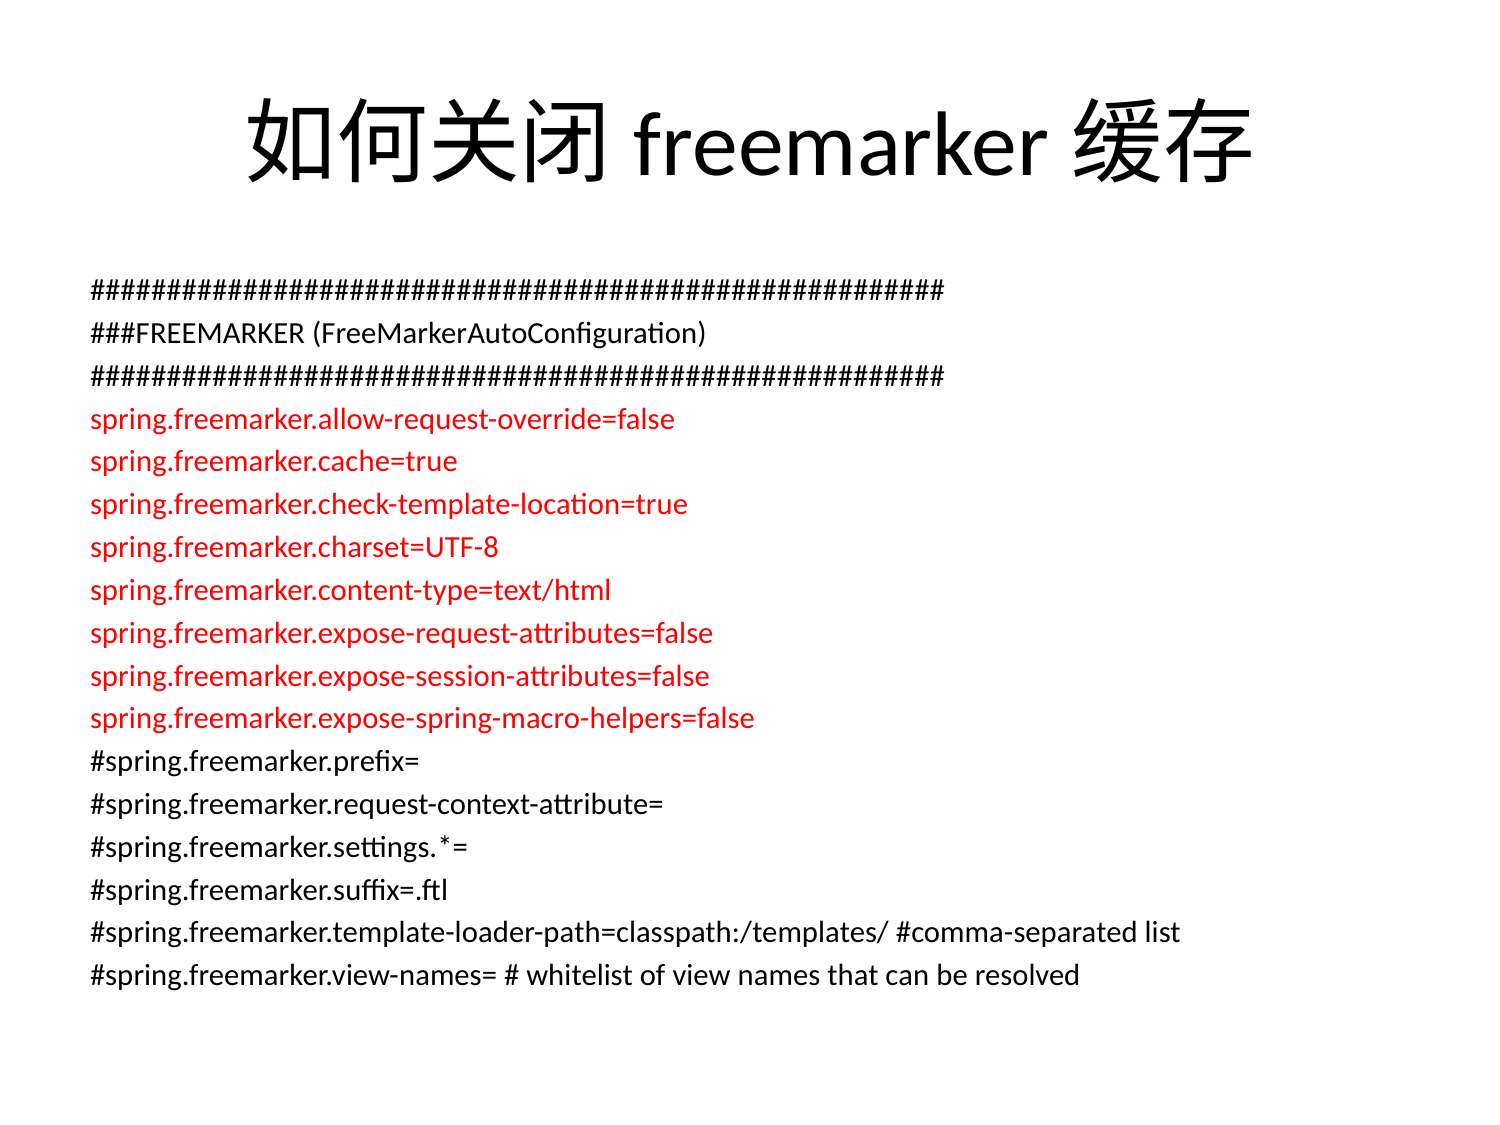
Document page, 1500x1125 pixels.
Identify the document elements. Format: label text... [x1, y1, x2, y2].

title 如何关闭freemarker缓存 [75, 45, 1425, 233]
list ######################################################## ###FREEMARKER (FreeMarkerAutoConfiguration) ######################################################## spring.freemarker.allow-request-override=false spring.freemarker.cache=true spring.freemarker.check-template-location=true spring.freemarker.charset=UTF-8 spring.freemarker.content-type=text/html spring.freemarker.expose-request-attributes=false spring.freemarker.expose-session-attributes=false spring.freemarker.expose-spring-macro-helpers=false #spring.freemarker.prefix= #spring.freemarker.request-context-attribute= #spring.freemarker.settings.*= #spring.freemarker.suffix=.ftl #spring.freemarker.template-loader-path=classpath:/templates/ #comma-separated list #spring.freemarker.view-names= # whitelist of view names that can be resolved [75, 262, 1425, 1005]
